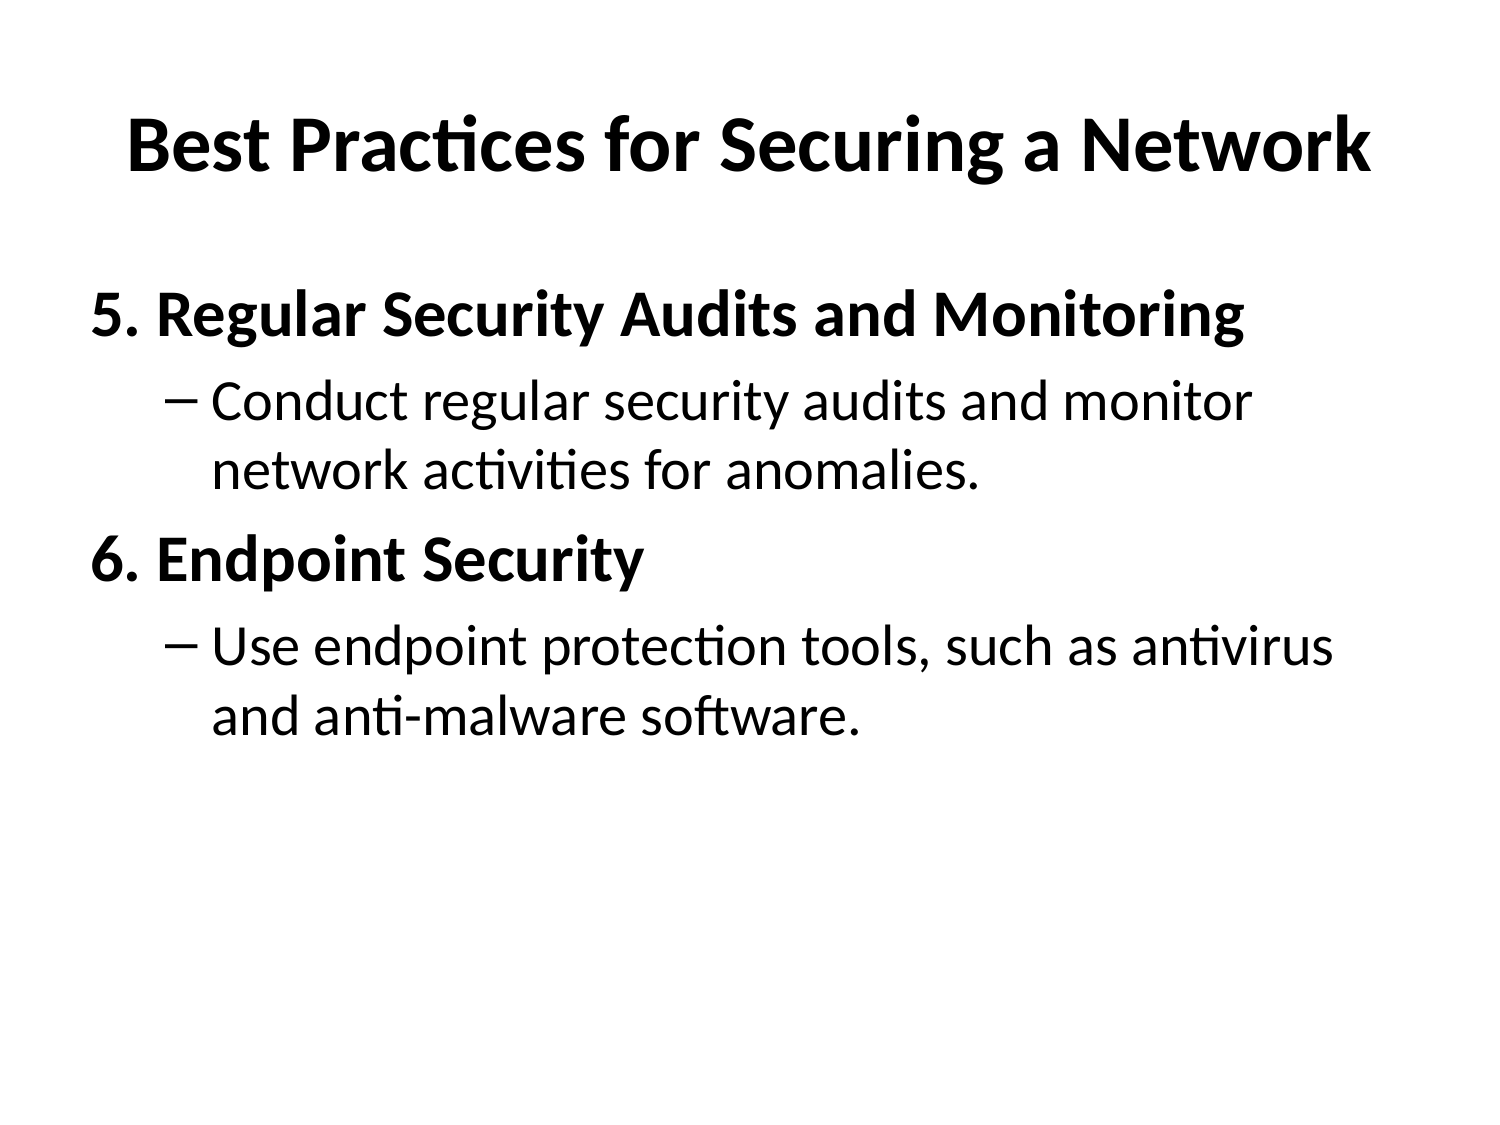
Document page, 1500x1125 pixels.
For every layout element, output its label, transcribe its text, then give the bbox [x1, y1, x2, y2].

title Best Practices for Securing a Network [75, 45, 1425, 233]
list 5. Regular Security Audits and Monitoring Conduct regular security audits and monitor network activities for anomalies. 6. Endpoint Security Use endpoint protection tools, such as antivirus and anti-malware software. [75, 262, 1425, 1005]
